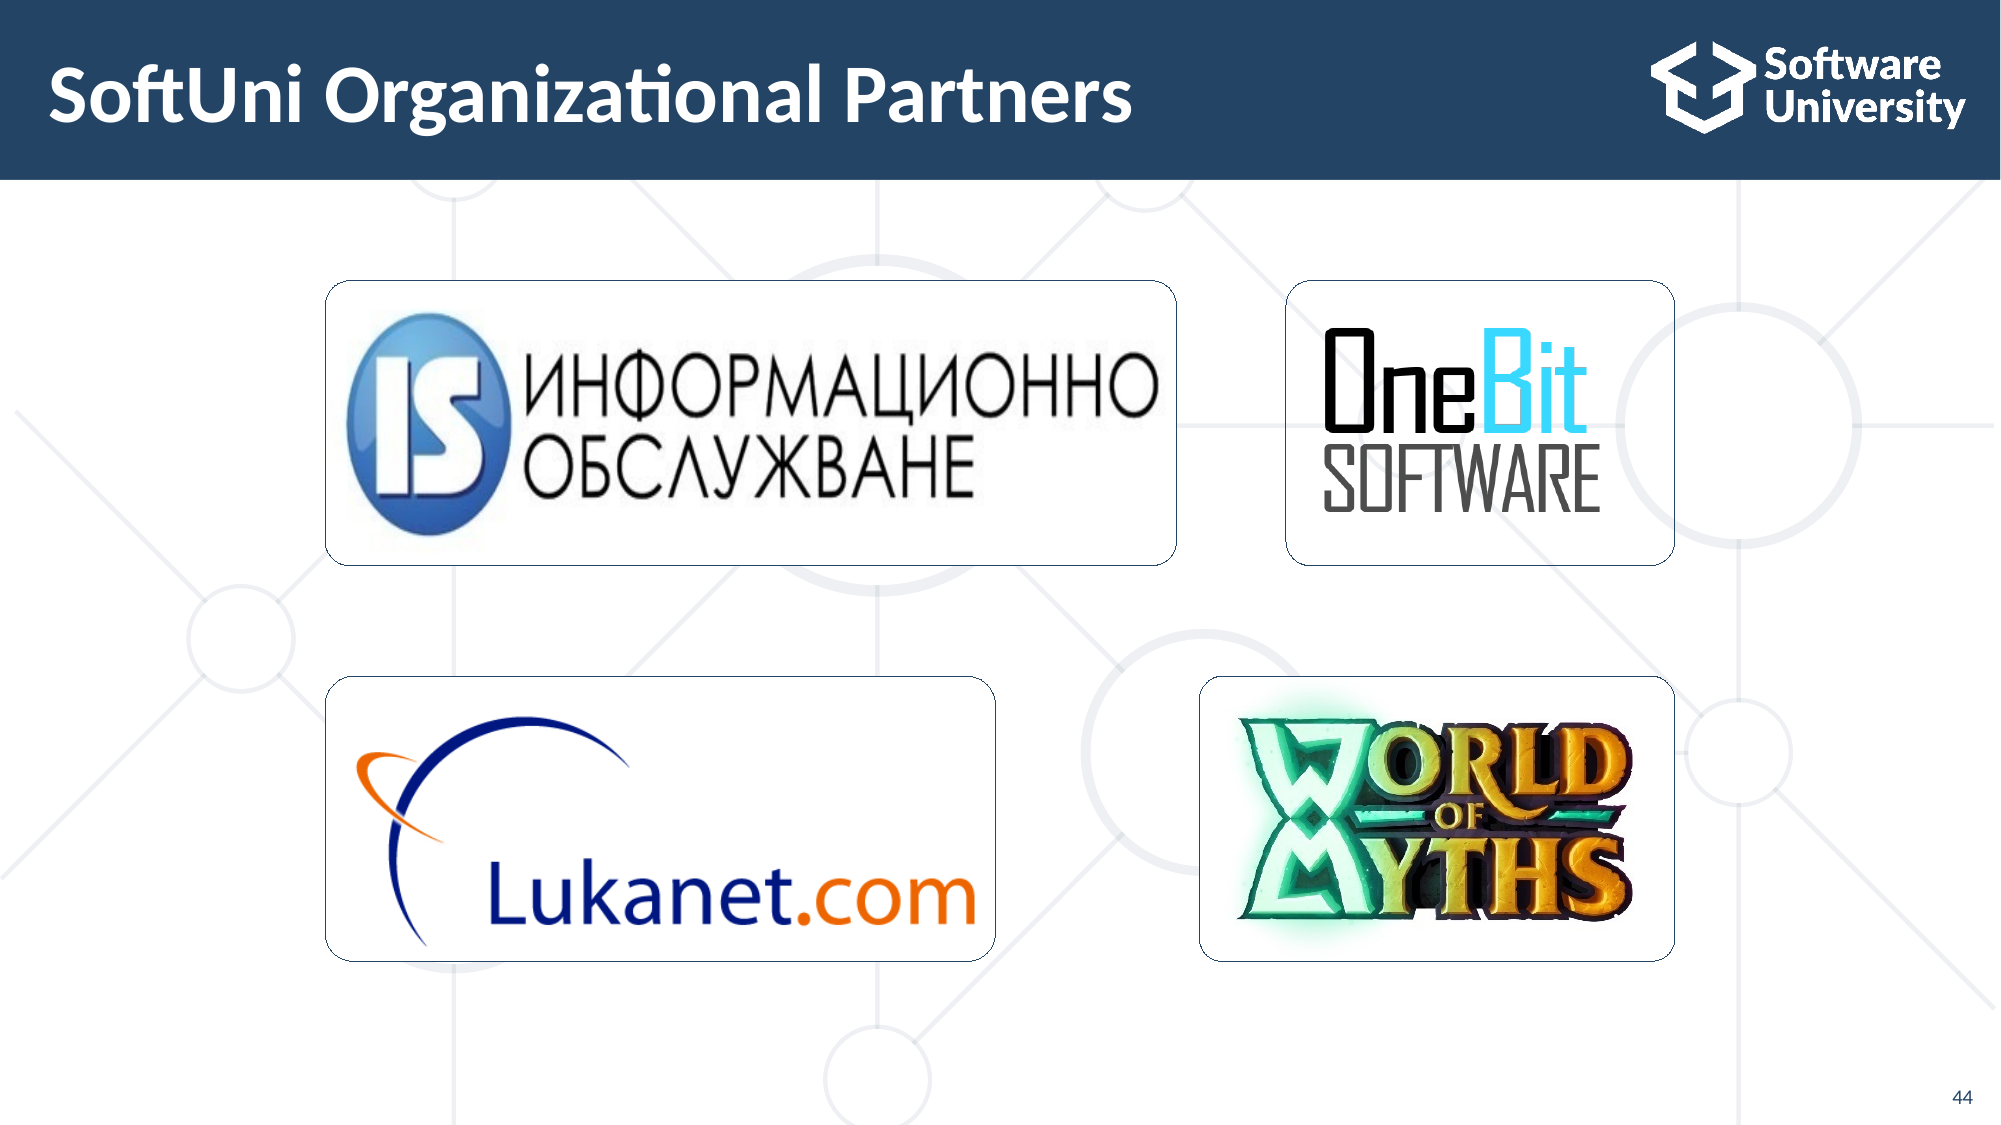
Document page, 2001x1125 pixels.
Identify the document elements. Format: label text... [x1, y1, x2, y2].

picture [1651, 41, 1966, 134]
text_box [324, 280, 1675, 962]
slide_number 44 [1927, 1067, 1989, 1117]
title SoftUni Organizational Partners [31, 16, 1625, 162]
